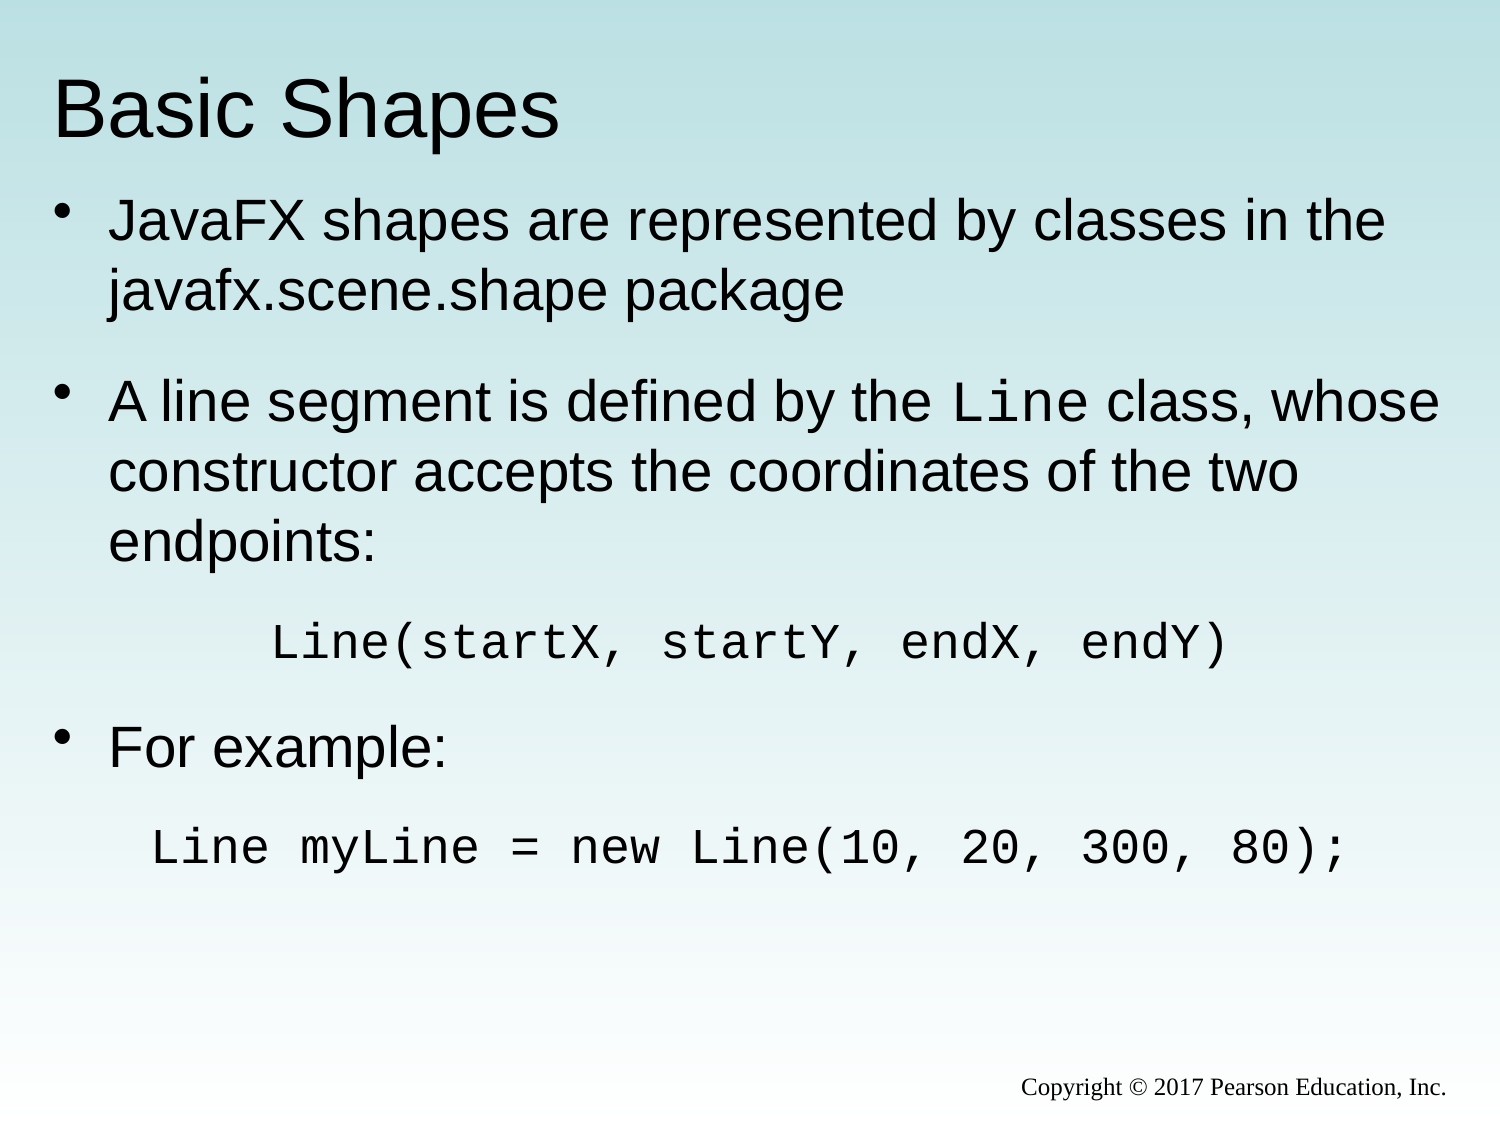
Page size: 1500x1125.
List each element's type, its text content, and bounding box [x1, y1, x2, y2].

footer Copyright © 2017 Pearson Education, Inc. [549, 1062, 1463, 1114]
title Basic Shapes [37, 45, 1463, 163]
list JavaFX shapes are represented by classes in the javafx.scene.shape package A line segment is defined by the Line class, whose constructor accepts the coordinates of the two endpoints: Line(startX, startY, endX, endY) For example: Line myLine = new Line(10, 20, 300, 80); [37, 174, 1463, 1038]
